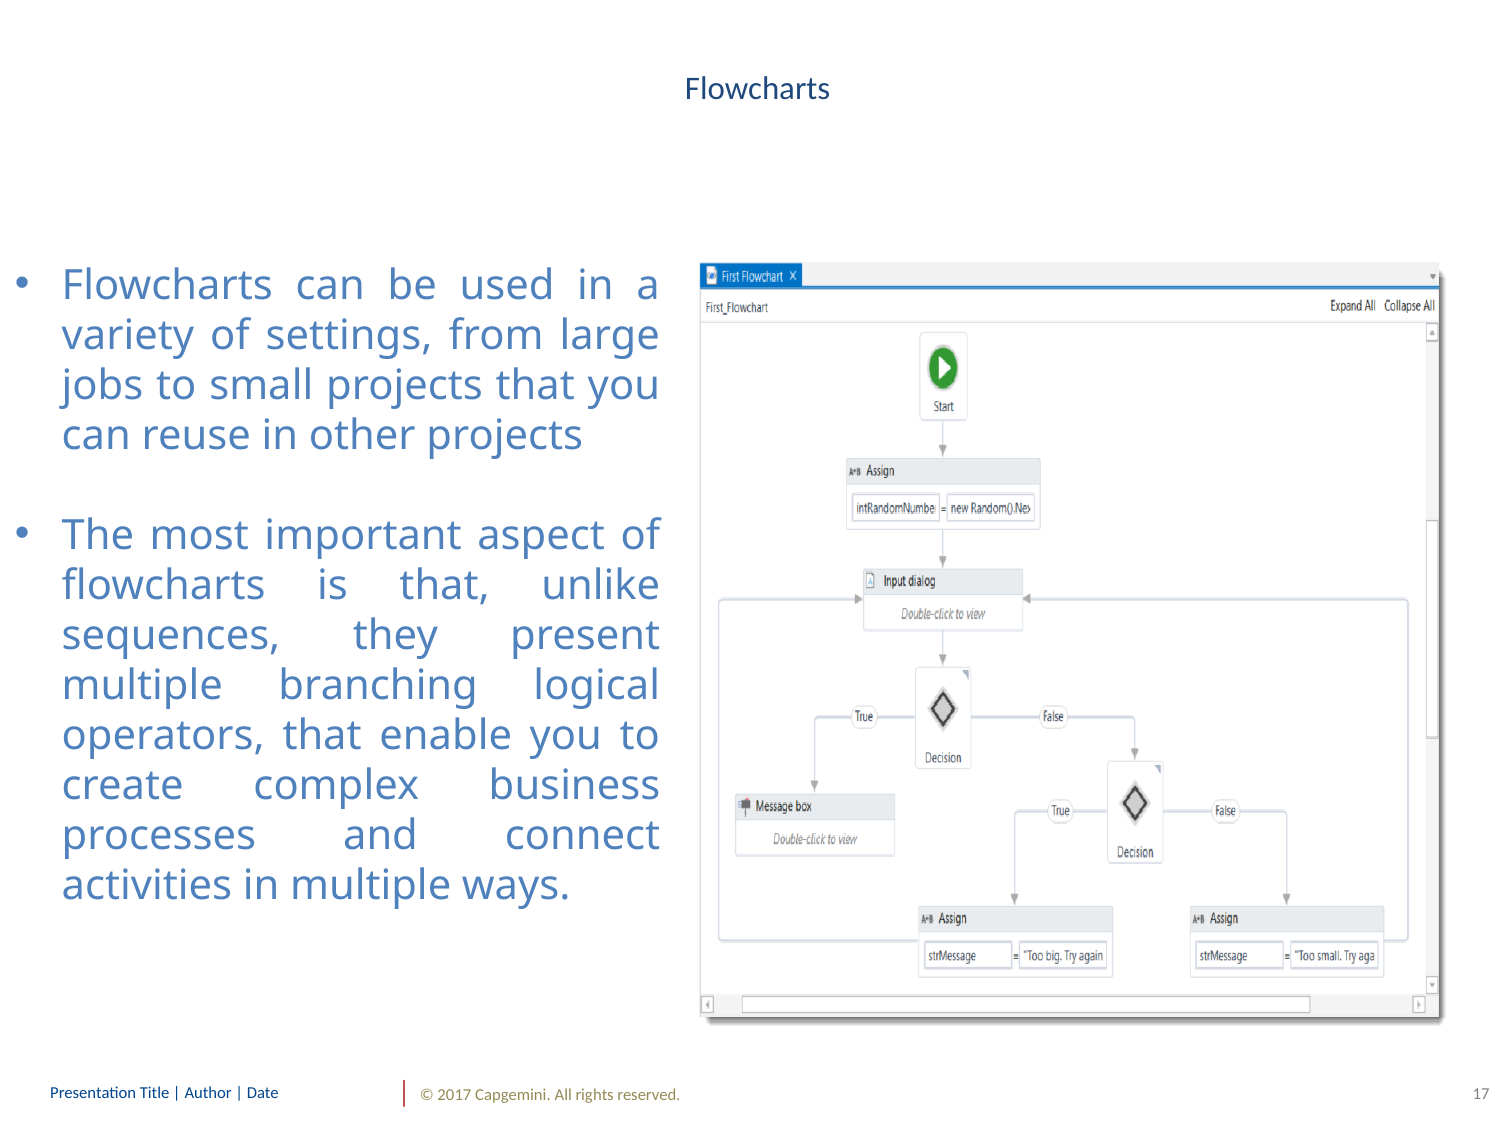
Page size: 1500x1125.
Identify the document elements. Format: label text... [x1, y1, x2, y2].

title Flowcharts [50, 66, 1466, 188]
picture [699, 262, 1451, 1035]
text_box Flowcharts can be used in a variety of settings, from large jobs to small projects that you can reuse in other projects The most important aspect of flowcharts is that, unlike sequences, they present multiple branching logical operators, that enable you to create complex business processes and connect activities in multiple ways. [0, 150, 676, 916]
